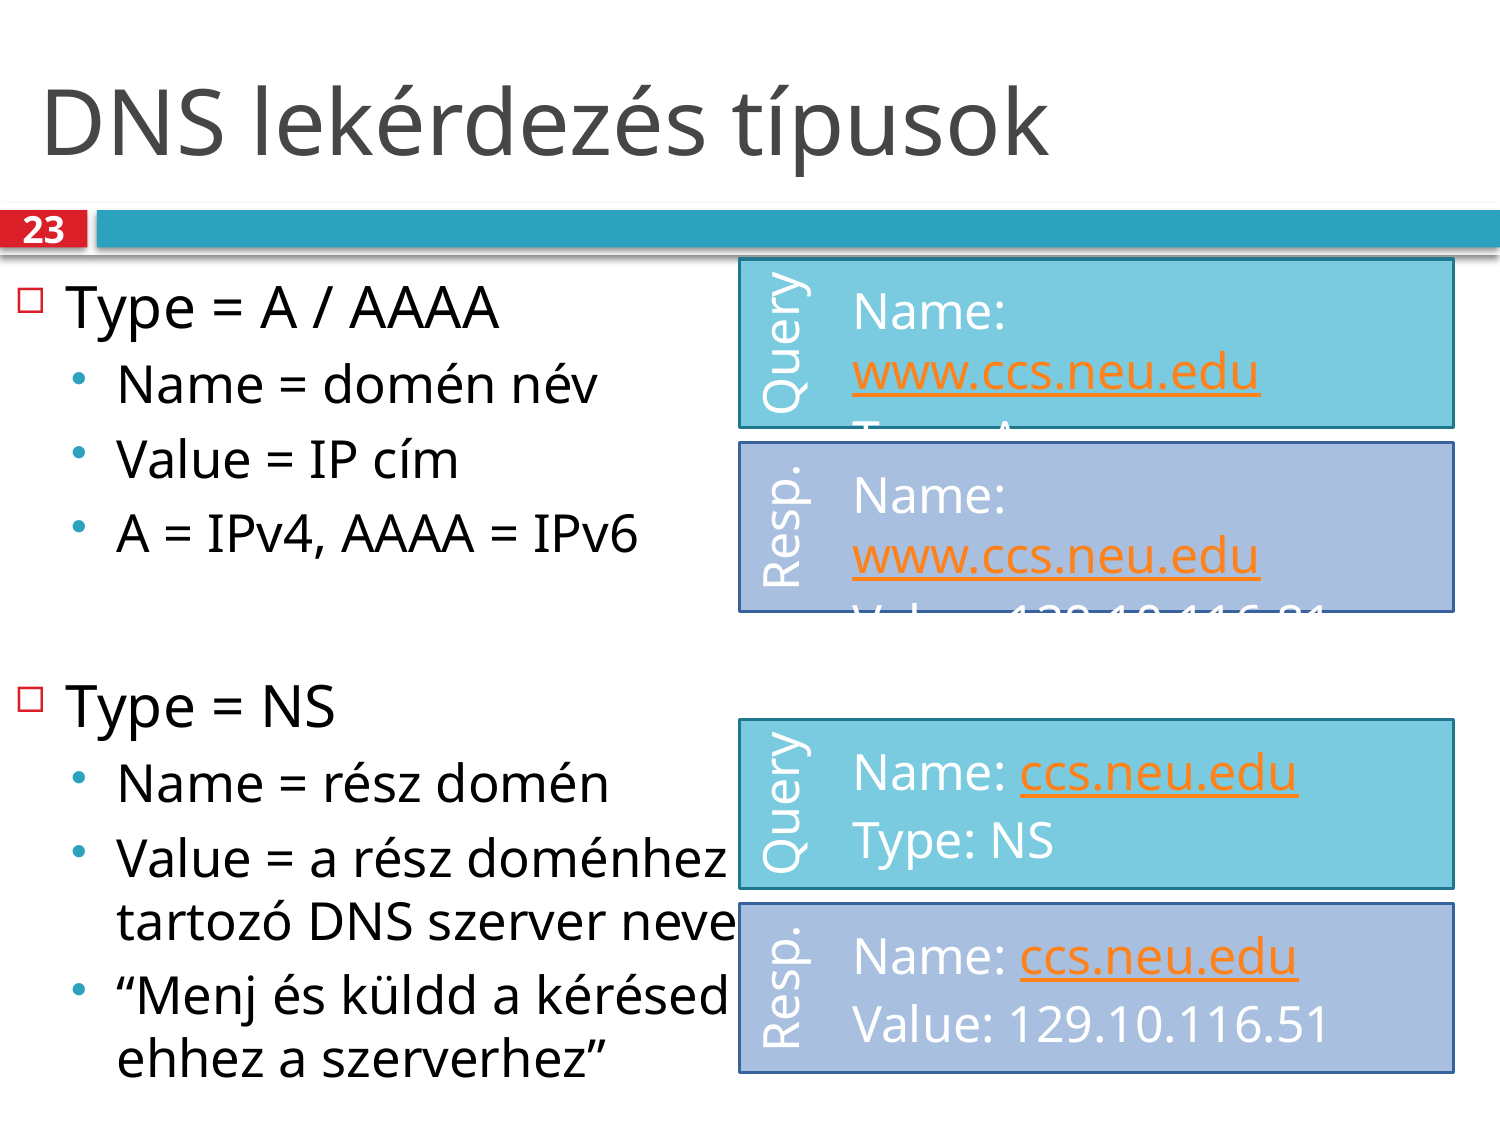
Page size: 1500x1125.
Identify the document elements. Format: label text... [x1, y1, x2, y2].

slide_number 23 [0, 206, 88, 257]
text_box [738, 719, 1454, 889]
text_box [738, 903, 1454, 1073]
list Type = A / AAAA Name = domén név Value = IP cím A = IPv4, AAAA = IPv6 Type = NS Name = rész domén Value = a rész doménhez tartozó DNS szerver neve “Menj és küldd a kérésed ehhez a szerverhez” [0, 262, 761, 1125]
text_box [738, 258, 1454, 428]
title DNS lekérdezés típusok [24, 37, 1475, 200]
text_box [738, 442, 1454, 612]
